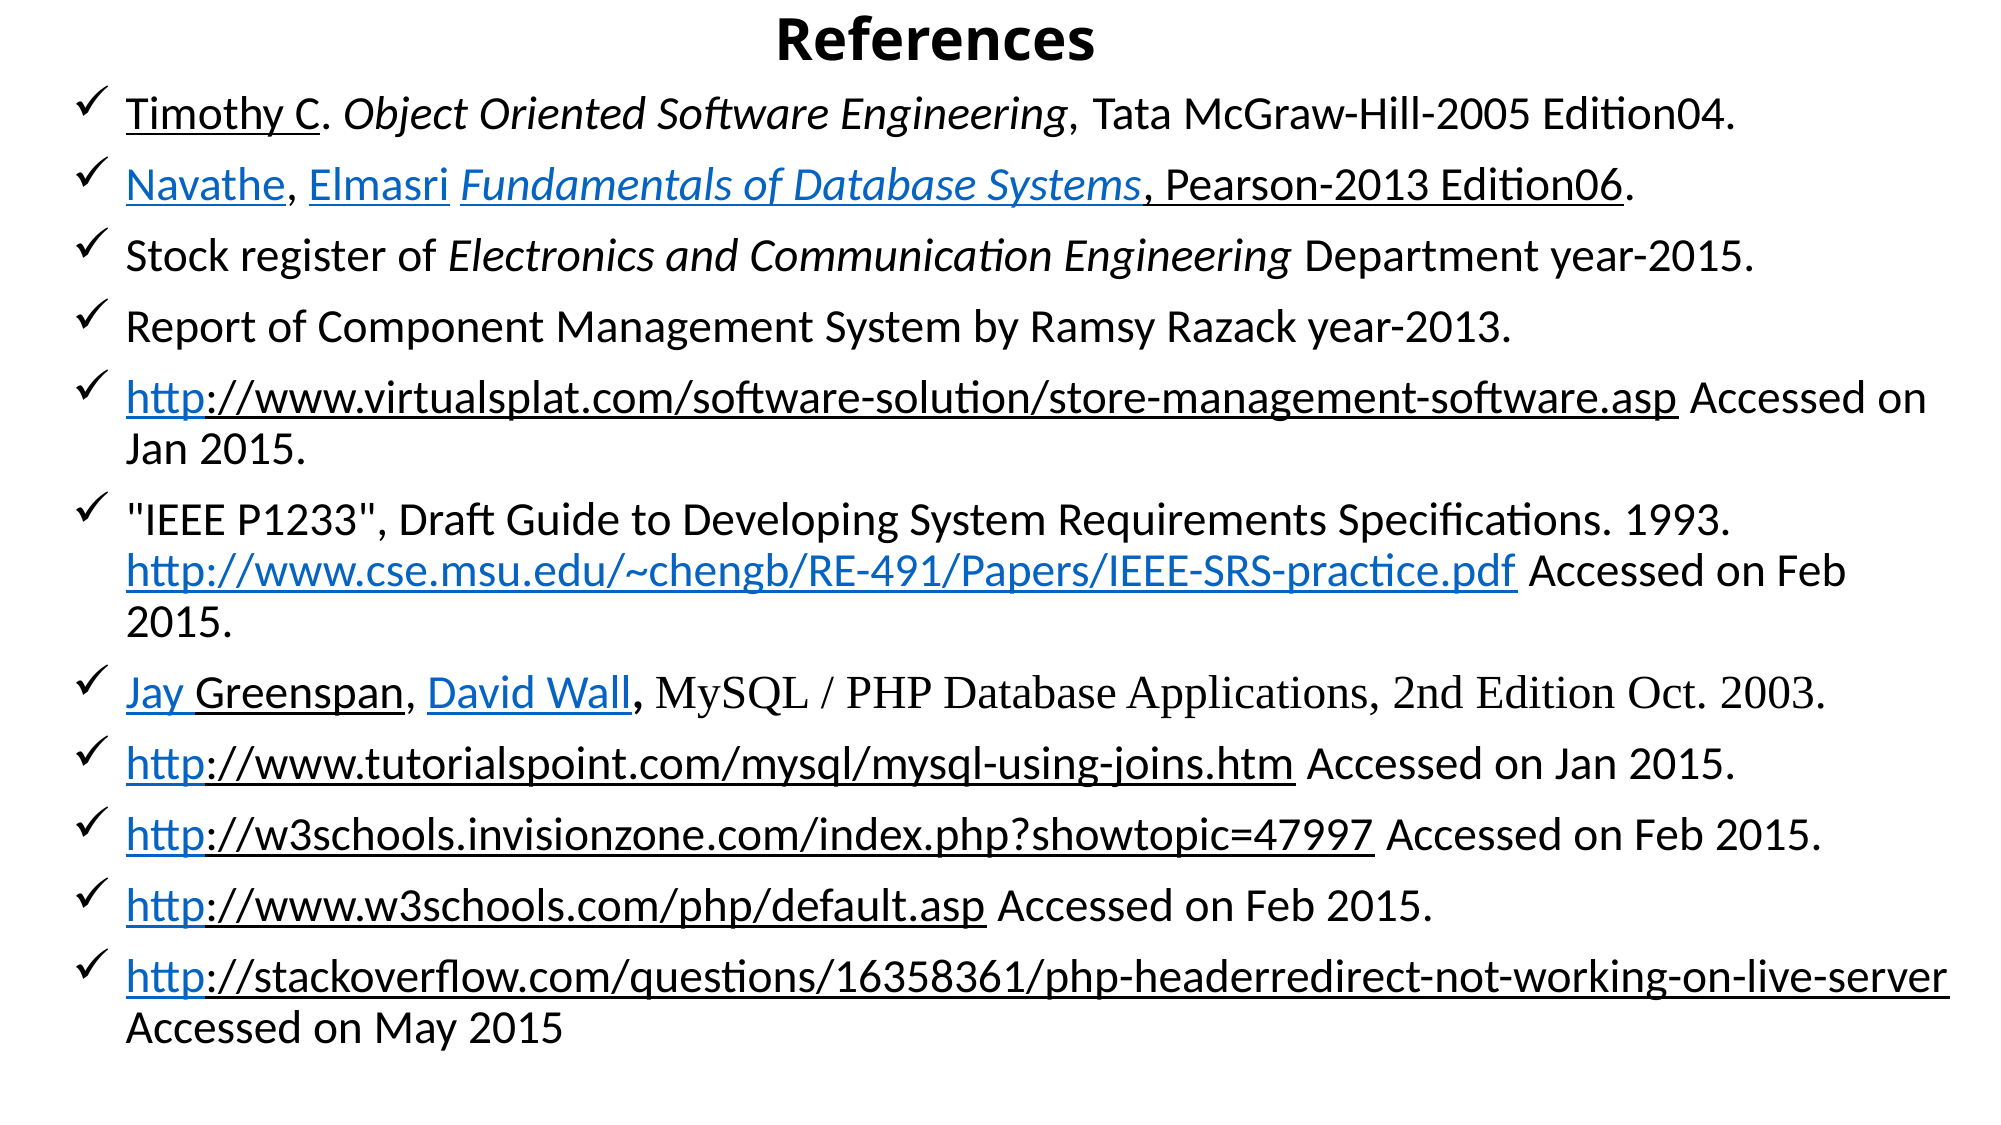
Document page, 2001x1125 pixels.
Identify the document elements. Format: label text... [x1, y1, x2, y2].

title References [423, 0, 1447, 81]
subtitle Timothy C. Object Oriented Software Engineering, Tata McGraw-Hill-2005 Edition04. Navathe, Elmasri Fundamentals of Database Systems, Pearson-2013 Edition06. Stock register of Electronics and Communication Engineering Department year-2015. Report of Component Management System by Ramsy Razack year-2013. http://www.virtualsplat.com/software-solution/store-management-software.asp Accessed on Jan 2015. "IEEE P1233", Draft Guide to Developing System Requirements Specifications. 1993. http://www.cse.msu.edu/~chengb/RE-491/Papers/IEEE-SRS-practice.pdf Accessed on Feb 2015. Jay Greenspan, David Wall, MySQL / PHP Database Applications, 2nd Edition Oct. 2003. http://www.tutorialspoint.com/mysql/mysql-using-joins.htm Accessed on Jan 2015. http://w3schools.invisionzone.com/index.php?showtopic=47997 Accessed on Feb 2015. http://www.w3schools.com/php/default.asp Accessed on Feb 2015. http://stackoverflow.com/questions/16358361/php-headerredirect-not-working-on-live-server Accessed on May 2015 [57, 80, 1974, 1106]
